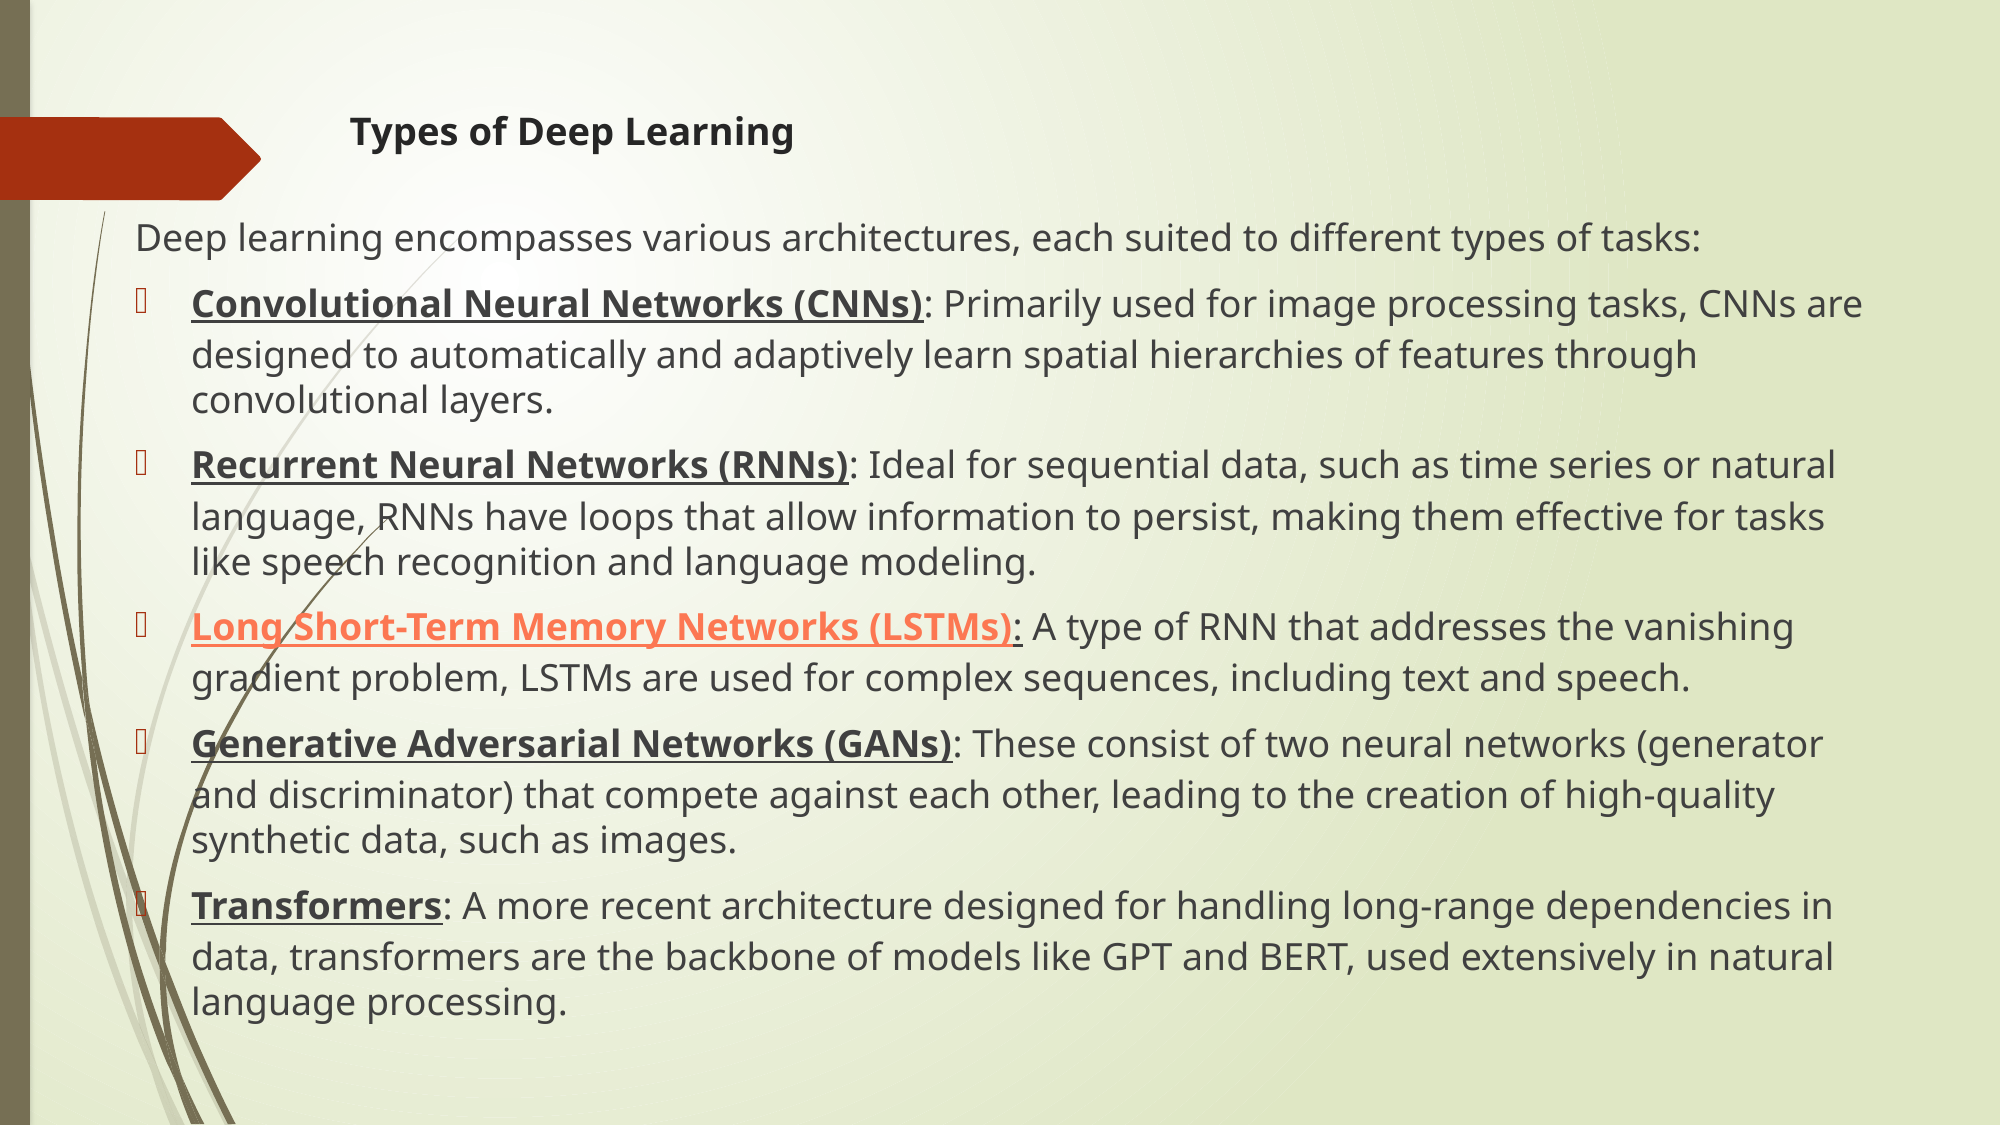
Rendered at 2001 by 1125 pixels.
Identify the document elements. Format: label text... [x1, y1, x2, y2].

title Types of Deep Learning [334, 99, 1797, 206]
list Deep learning encompasses various architectures, each suited to different types of tasks: Convolutional Neural Networks (CNNs): Primarily used for image processing tasks, CNNs are designed to automatically and adaptively learn spatial hierarchies of features through convolutional layers. Recurrent Neural Networks (RNNs): Ideal for sequential data, such as time series or natural language, RNNs have loops that allow information to persist, making them effective for tasks like speech recognition and language modeling. Long Short-Term Memory Networks (LSTMs): A type of RNN that addresses the vanishing gradient problem, LSTMs are used for complex sequences, including text and speech. Generative Adversarial Networks (GANs): These consist of two neural networks (generator and discriminator) that compete against each other, leading to the creation of high-quality synthetic data, such as images. Transformers: A more recent architecture designed for handling long-range dependencies in data, transformers are the backbone of models like GPT and BERT, used extensively in natural language processing. [119, 206, 1888, 1102]
